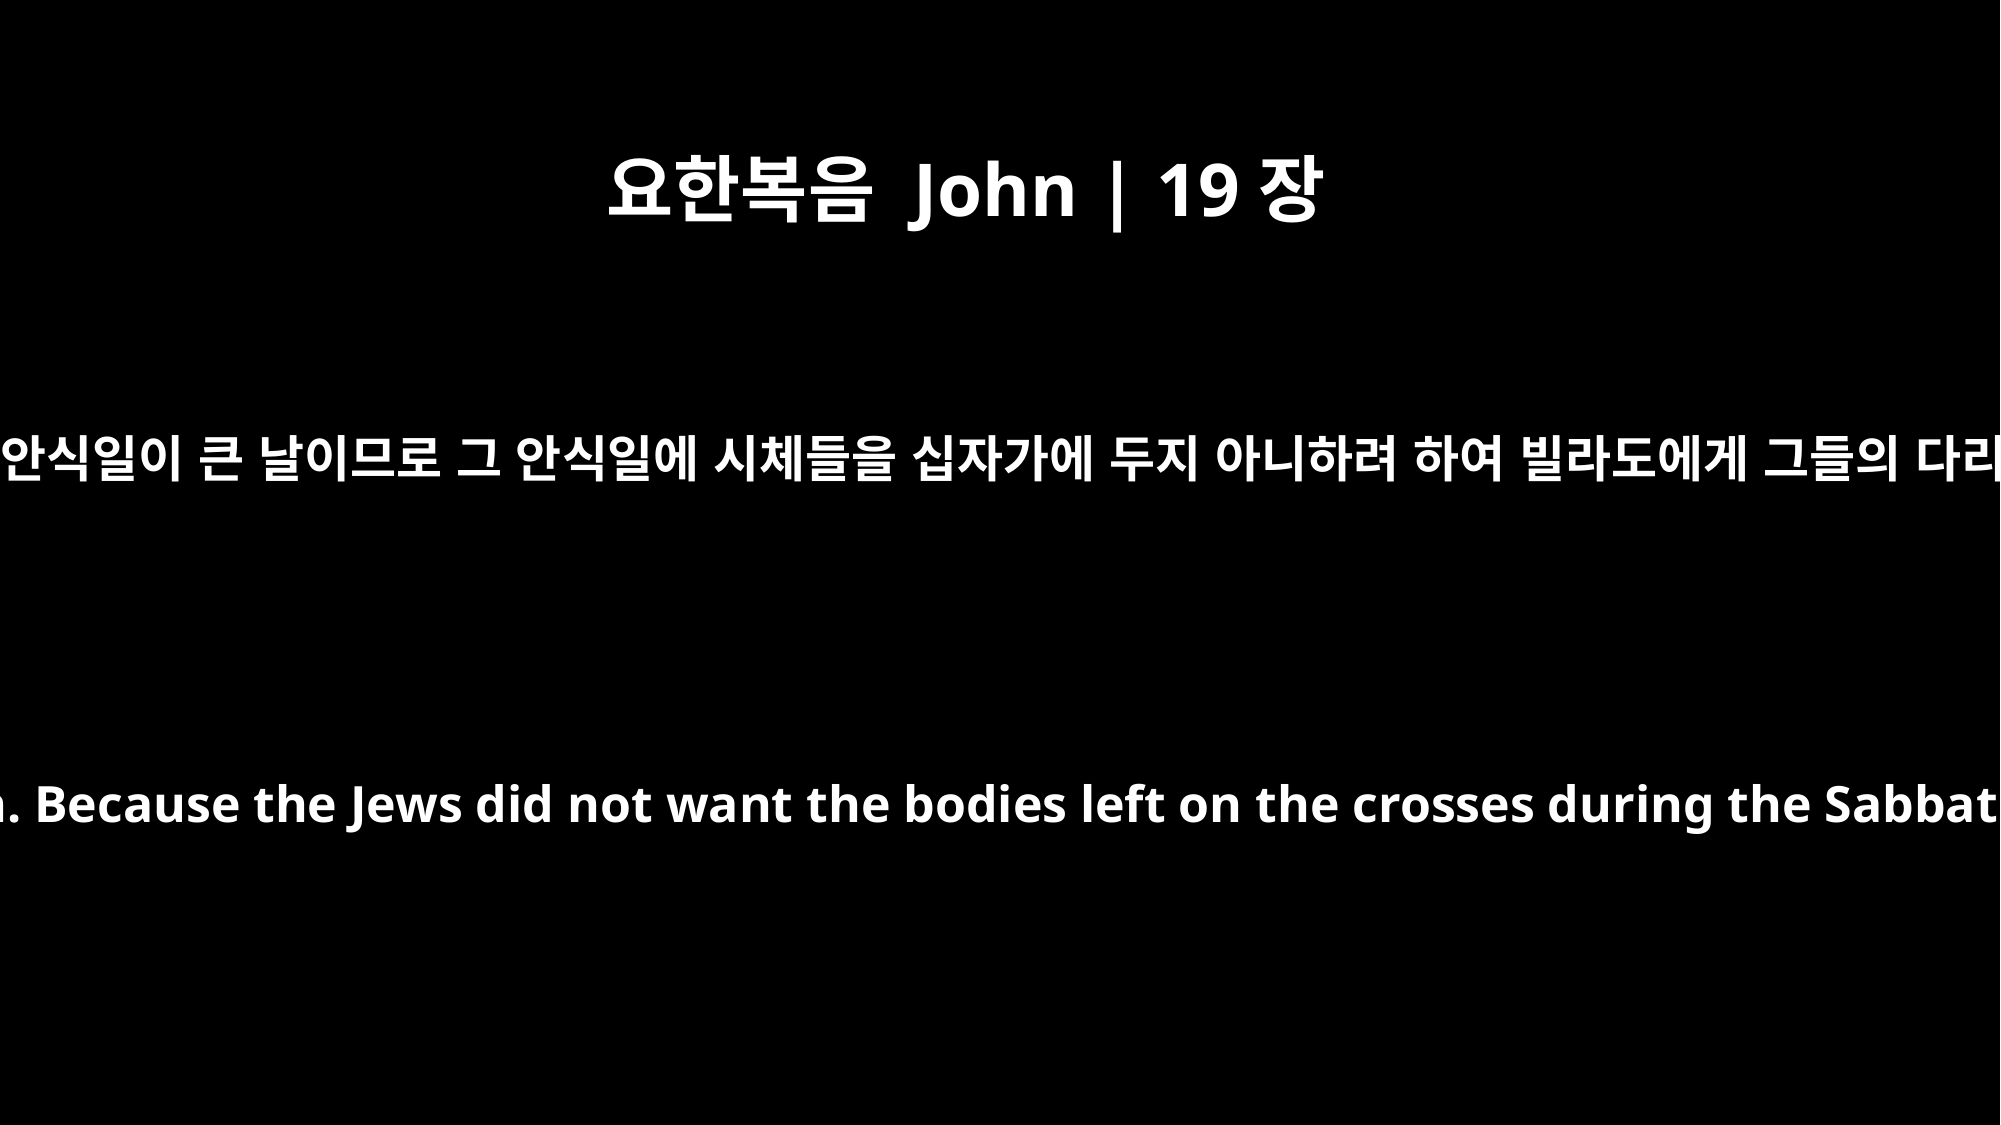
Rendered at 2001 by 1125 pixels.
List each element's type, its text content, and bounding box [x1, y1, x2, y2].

text_box 31 이 날은 준비일이라 유대인들은 그 안식일이 큰 날이므로 그 안식일에 시체들을 십자가에 두지 아니하려 하여 빌라도에게 그들의 다리를 꺾어 시체를 치워 달라 하니 [0, 359, 2000, 495]
text_box Now it was the day of Preparation, and the next day was to be a special Sabbath. Because the Jews did not want the bodies left on the crosses during the Sabbath, they asked Pilate to have the legs broken and the bodies taken down. [0, 764, 2000, 840]
text_box 요한복음 John | 19장 [591, 136, 1341, 239]
